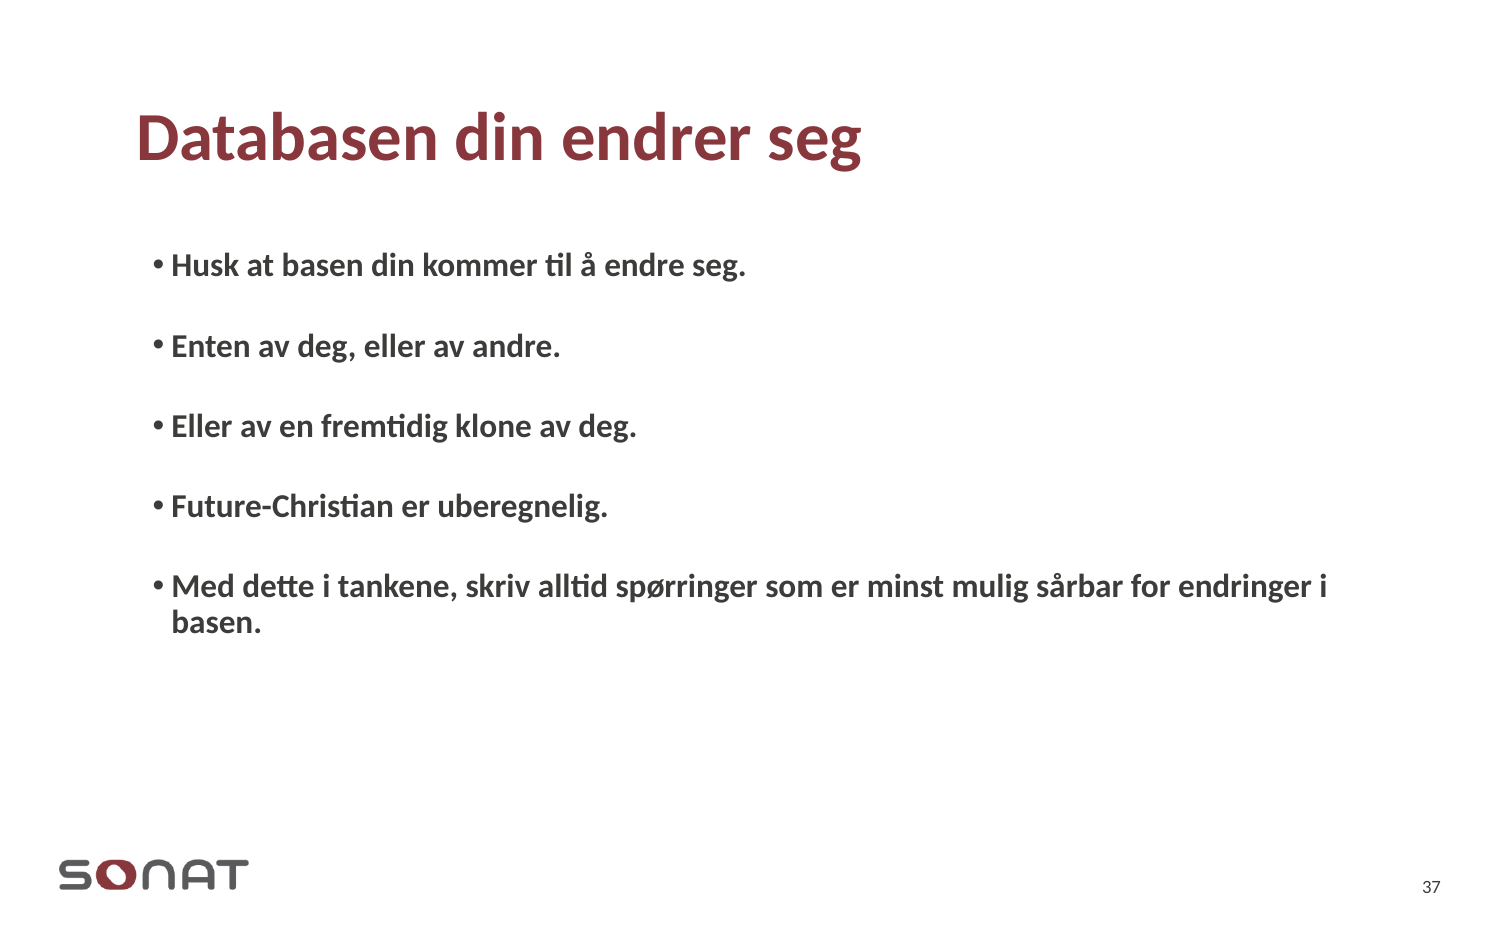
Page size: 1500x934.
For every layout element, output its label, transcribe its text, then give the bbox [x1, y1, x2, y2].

list Husk at basen din kommer til å endre seg. Enten av deg, eller av andre. Eller av en fremtidig klone av deg. Future-Christian er uberegnelig. Med dette i tankene, skriv alltid spørringer som er minst mulig sårbar for endringer i basen. [121, 233, 1380, 795]
slide_number 37 [1403, 873, 1442, 899]
picture [59, 859, 249, 890]
title Databasen din endrer seg [121, 88, 1379, 188]
